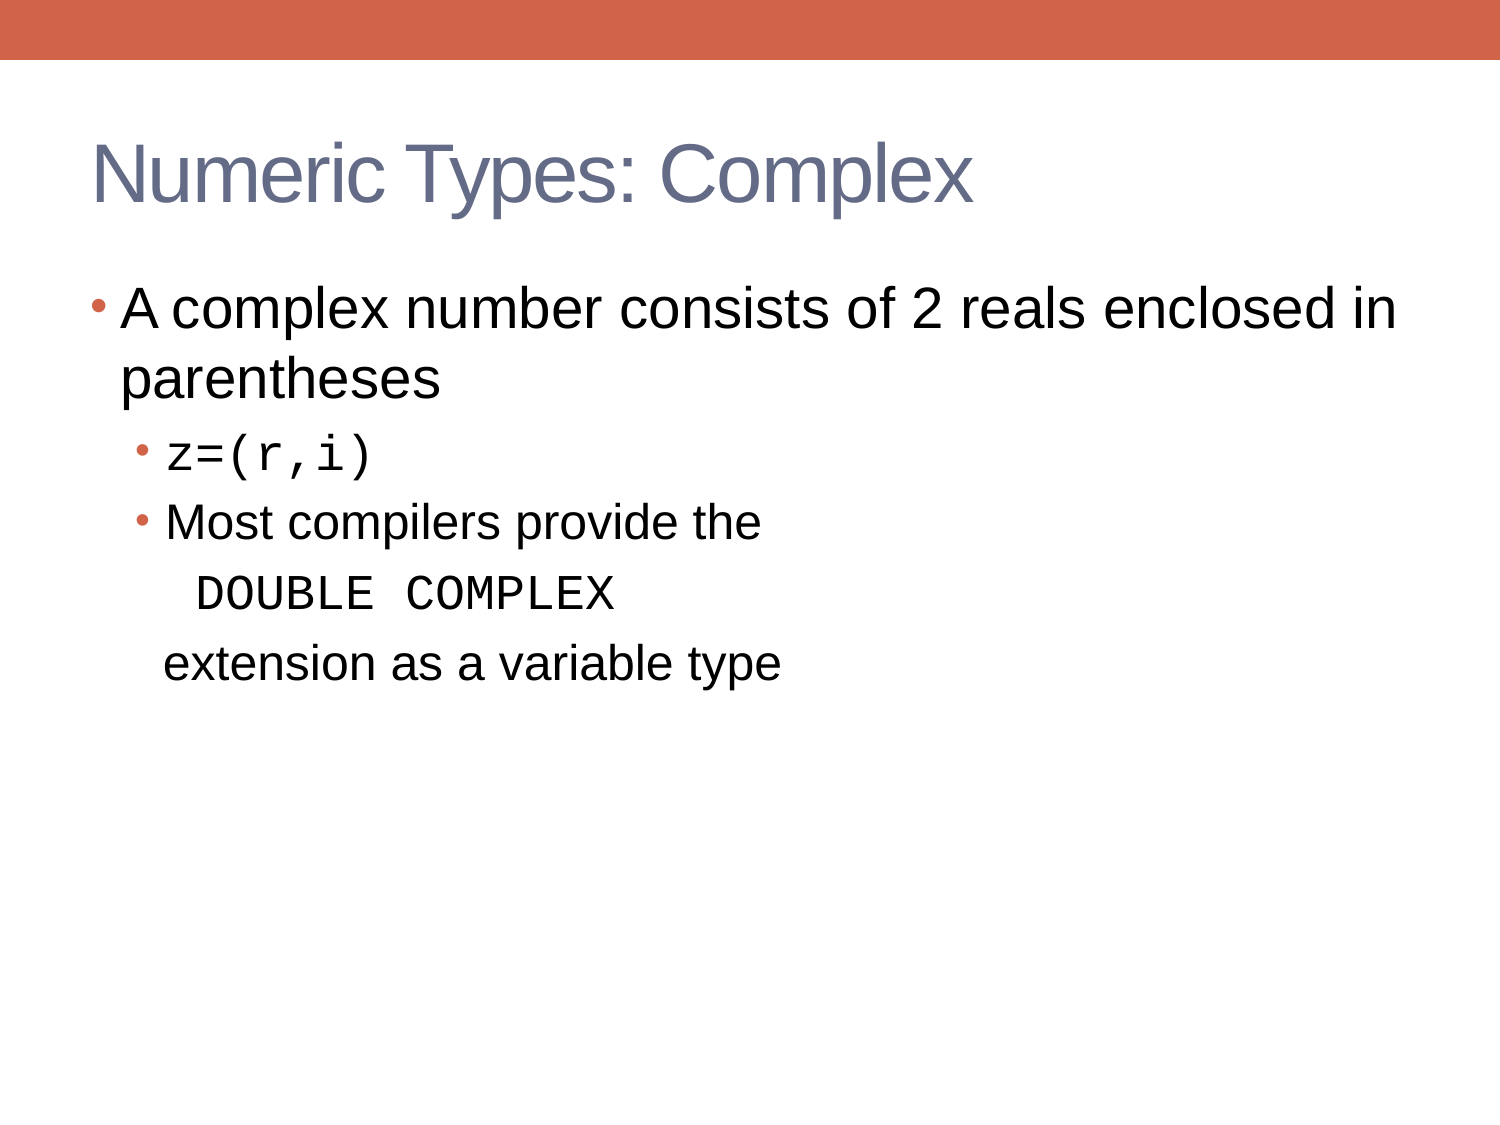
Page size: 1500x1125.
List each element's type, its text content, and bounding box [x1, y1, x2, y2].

list A complex number consists of 2 reals enclosed in parentheses z=(r,i) Most compilers provide the DOUBLE COMPLEX extension as a variable type [75, 262, 1425, 1063]
title Numeric Types: Complex [75, 87, 1425, 250]
